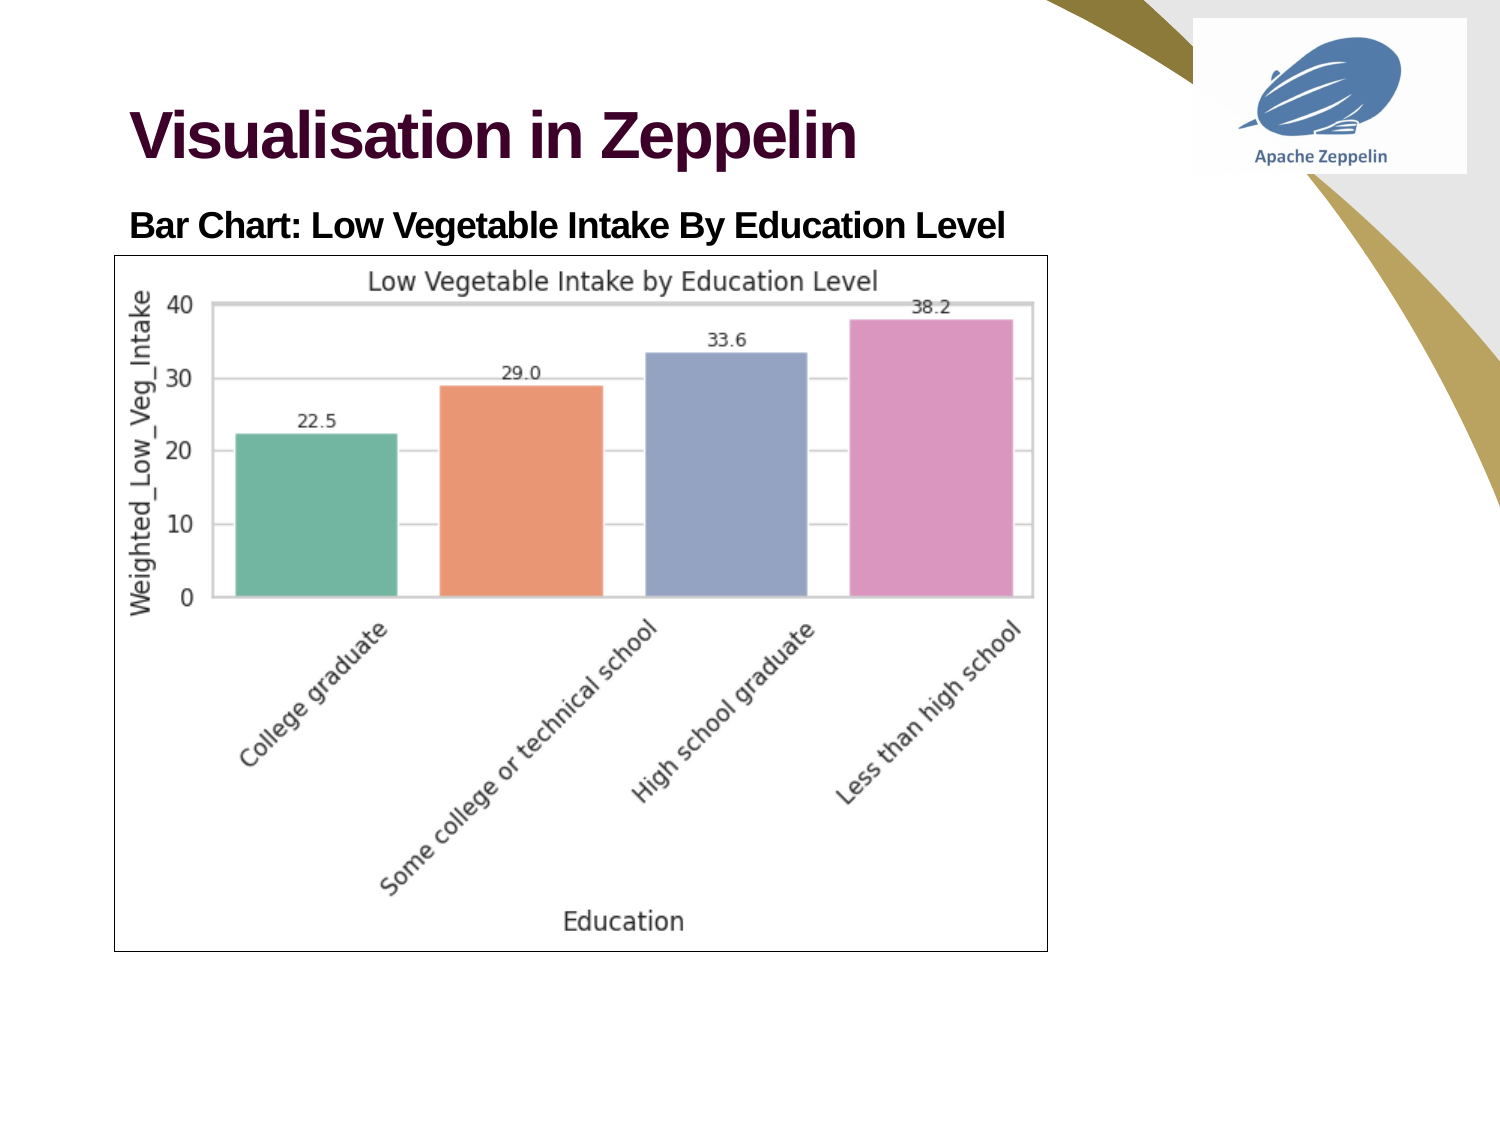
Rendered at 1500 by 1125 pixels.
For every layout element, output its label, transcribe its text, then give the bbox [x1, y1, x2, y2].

text_box Bar Chart: Low Vegetable Intake By Education Level [114, 199, 1125, 255]
picture [114, 255, 1048, 952]
list Visualisation in Zeppelin [114, 94, 1173, 173]
picture [1193, 18, 1467, 174]
